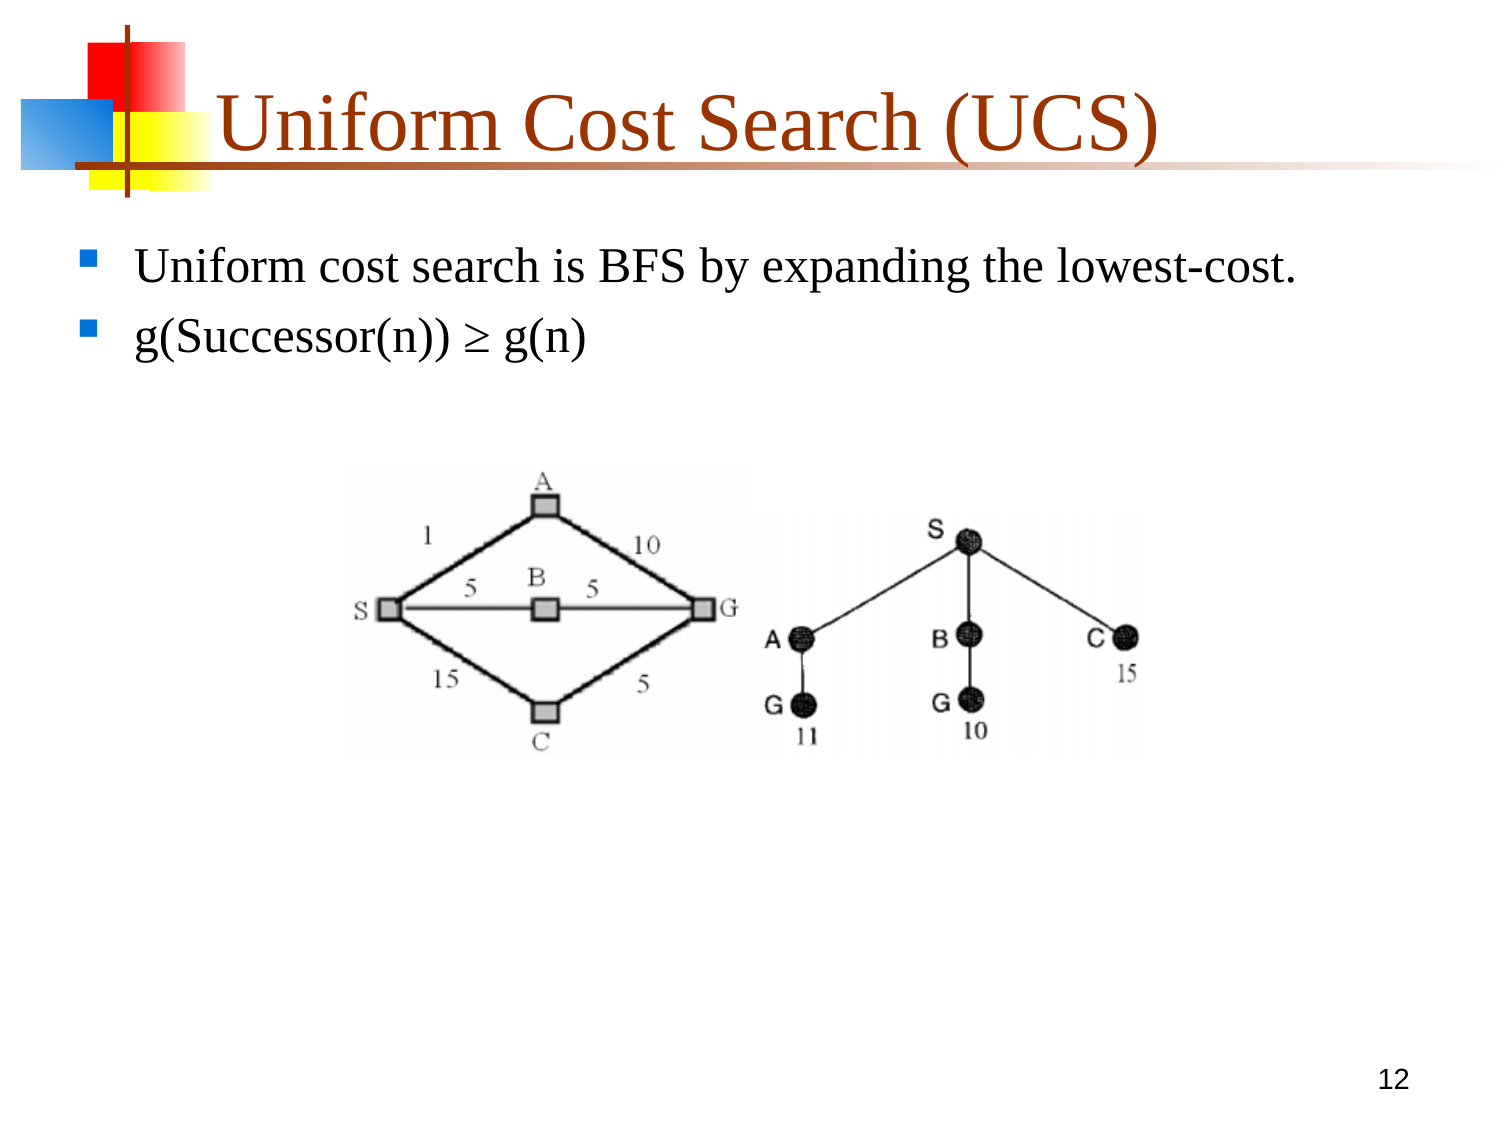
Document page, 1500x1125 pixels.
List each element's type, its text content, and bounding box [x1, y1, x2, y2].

slide_number 12 [1074, 1049, 1425, 1103]
list Uniform cost search is BFS by expanding the lowest-cost. g(Successor(n)) ≥ g(n) [62, 224, 1469, 1006]
picture [312, 460, 1195, 771]
title Uniform Cost Search (UCS) [200, 37, 1479, 175]
